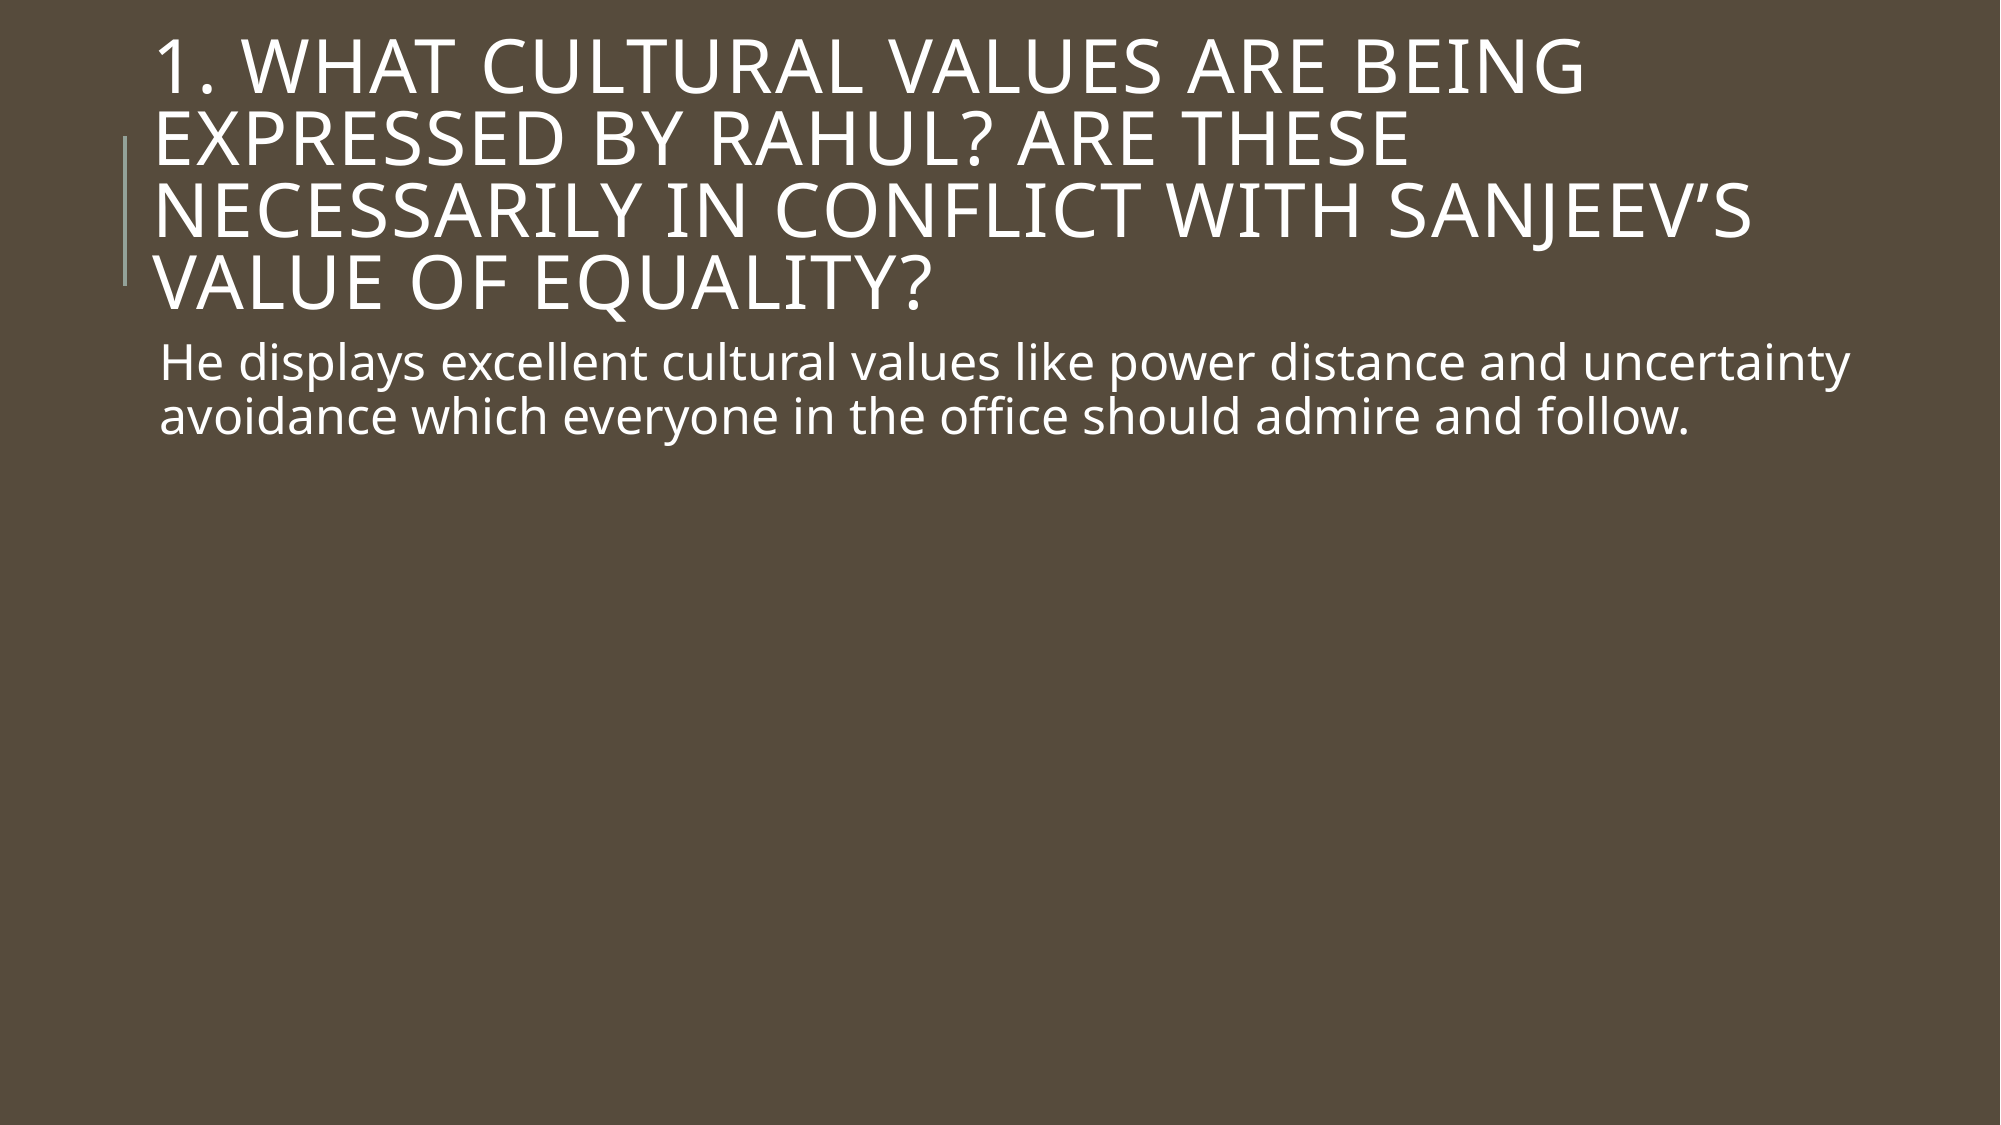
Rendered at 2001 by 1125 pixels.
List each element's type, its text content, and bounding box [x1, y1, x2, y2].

title 1. What cultural values are being expressed by Rahul? Are these necessarily in conflict with Sanjeev’s value of equality? [137, 59, 1863, 300]
list He displays excellent cultural values like power distance and uncertainty avoidance which everyone in the office should admire and follow. [137, 329, 1863, 1014]
